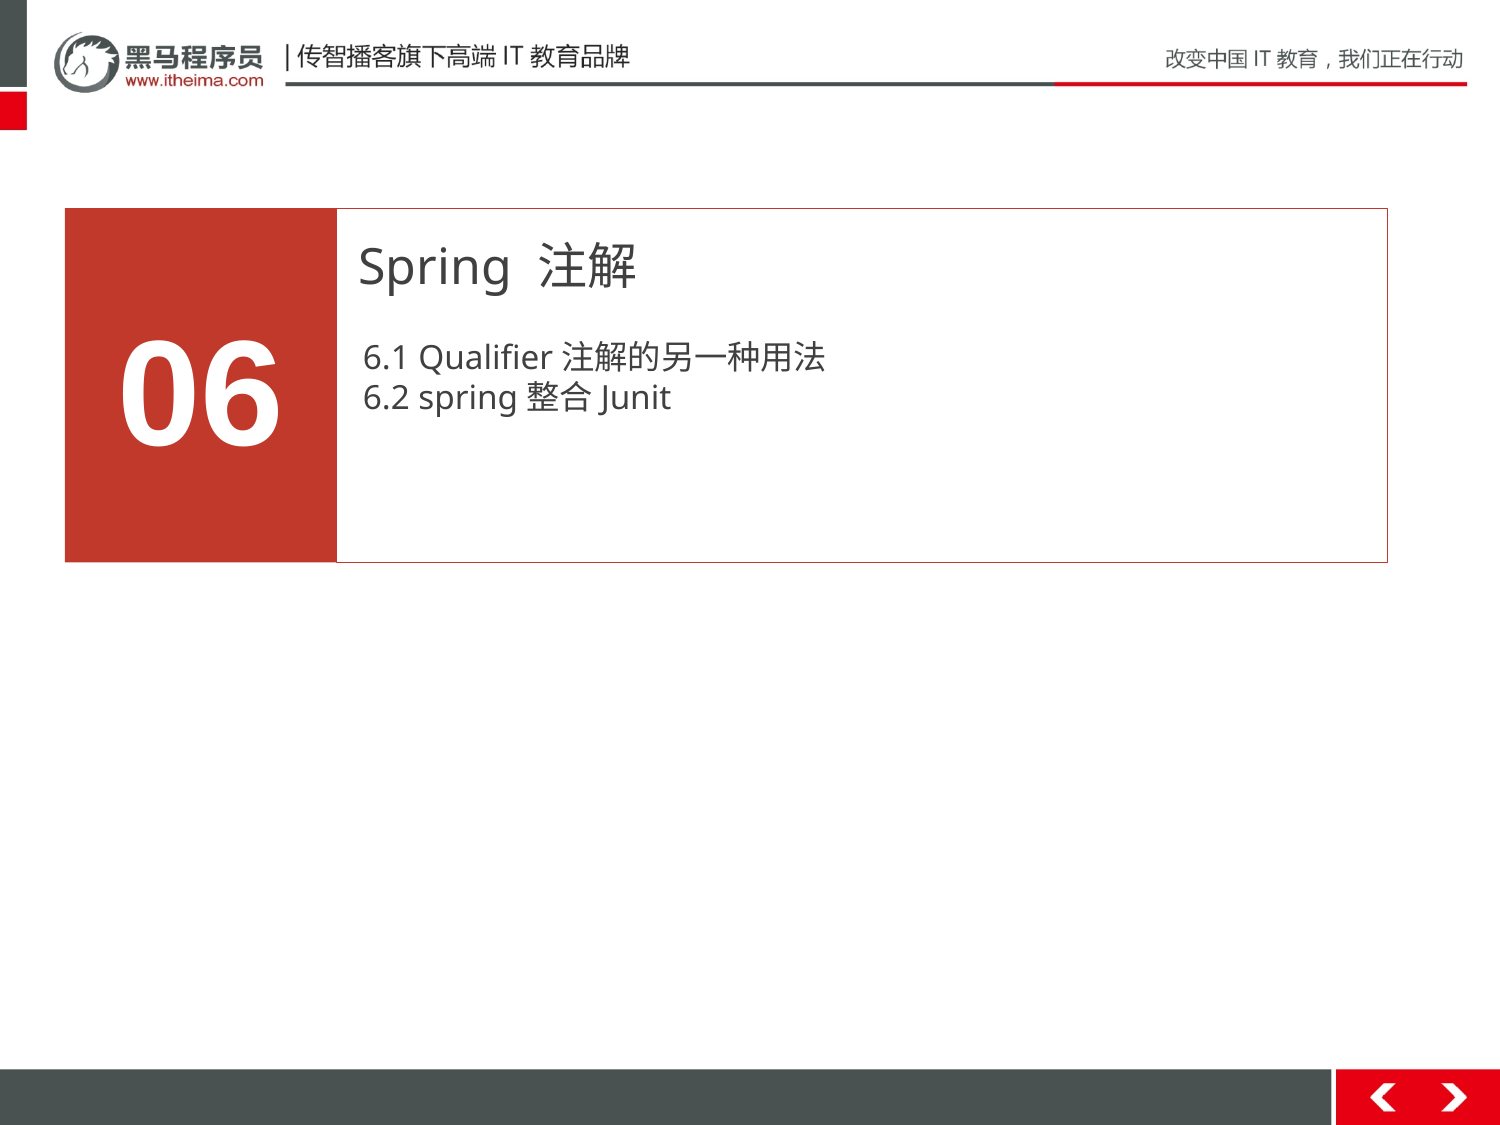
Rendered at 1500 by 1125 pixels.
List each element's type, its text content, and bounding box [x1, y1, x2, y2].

text_box 06 [63, 206, 339, 565]
text_box [339, 206, 1390, 565]
picture [0, 0, 1500, 1125]
